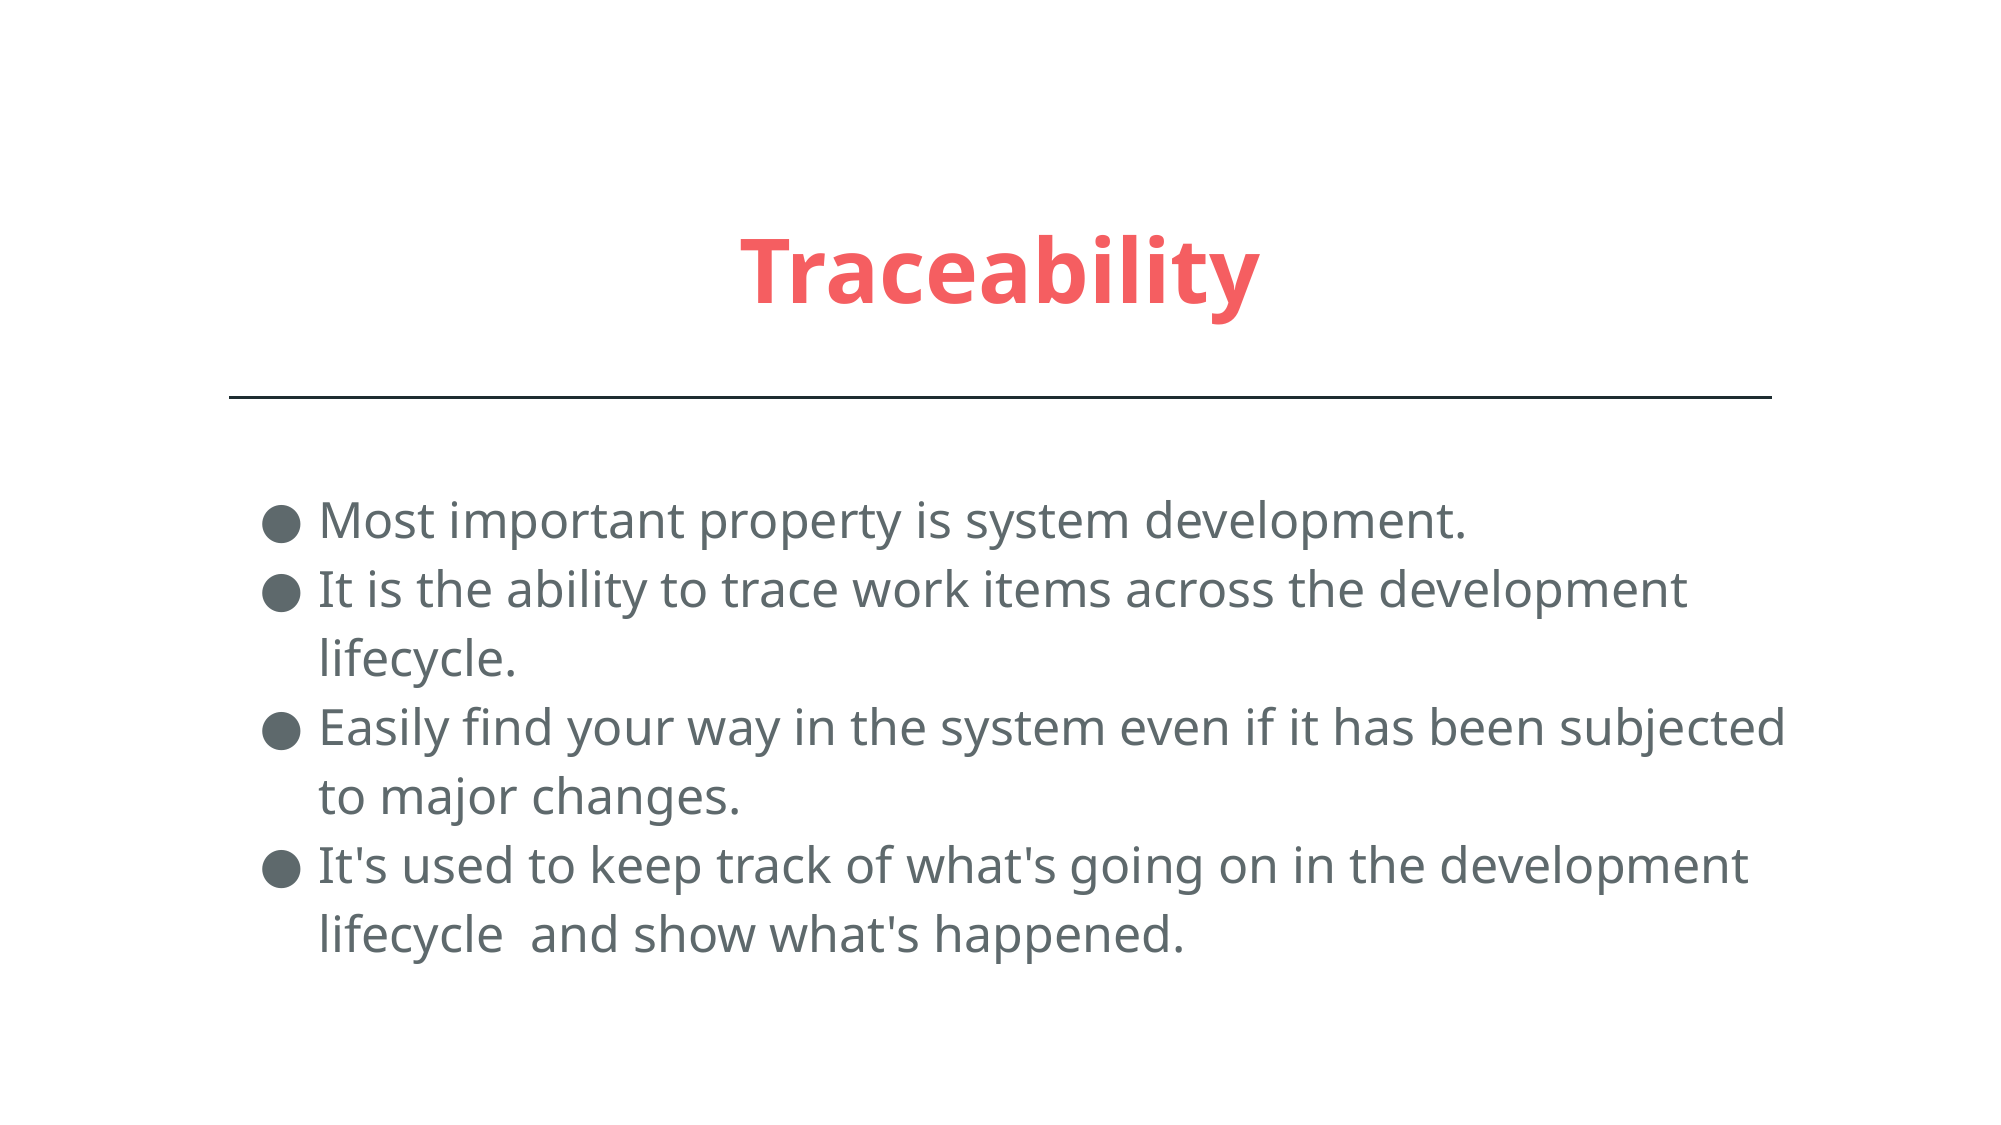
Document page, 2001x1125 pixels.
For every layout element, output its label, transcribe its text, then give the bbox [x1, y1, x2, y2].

title Traceability [212, 161, 1788, 375]
list Most important property is system development. It is the ability to trace work items across the development lifecycle. Easily find your way in the system even if it has been subjected to major changes. It's used to keep track of what's going on in the development lifecycle and show what's happened. [228, 471, 1804, 1052]
